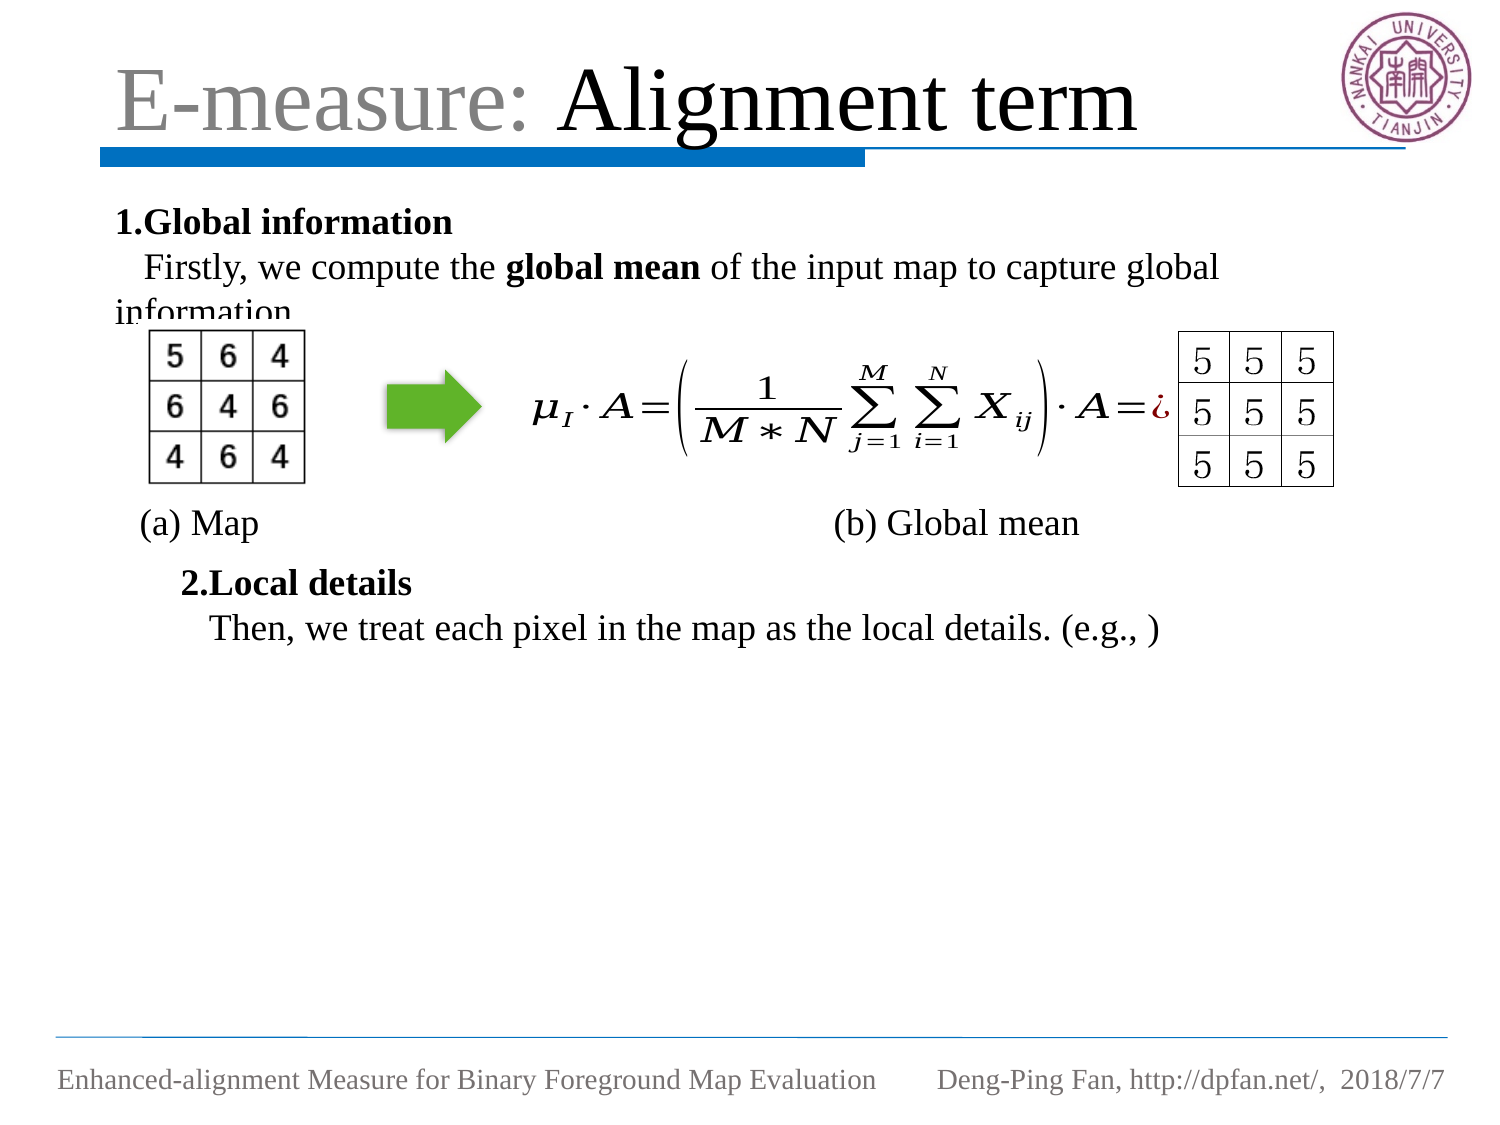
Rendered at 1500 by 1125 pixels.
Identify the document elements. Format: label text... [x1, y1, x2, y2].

picture [1340, 11, 1472, 143]
picture [1171, 326, 1340, 491]
picture [137, 319, 315, 492]
text_box [387, 369, 482, 444]
title E-measure: Alignment term [100, 33, 1332, 168]
text_box 1.Global information Firstly, we compute the global mean of the input map to capture global information. [100, 190, 1429, 340]
text_box (b) Global mean [818, 490, 1097, 552]
